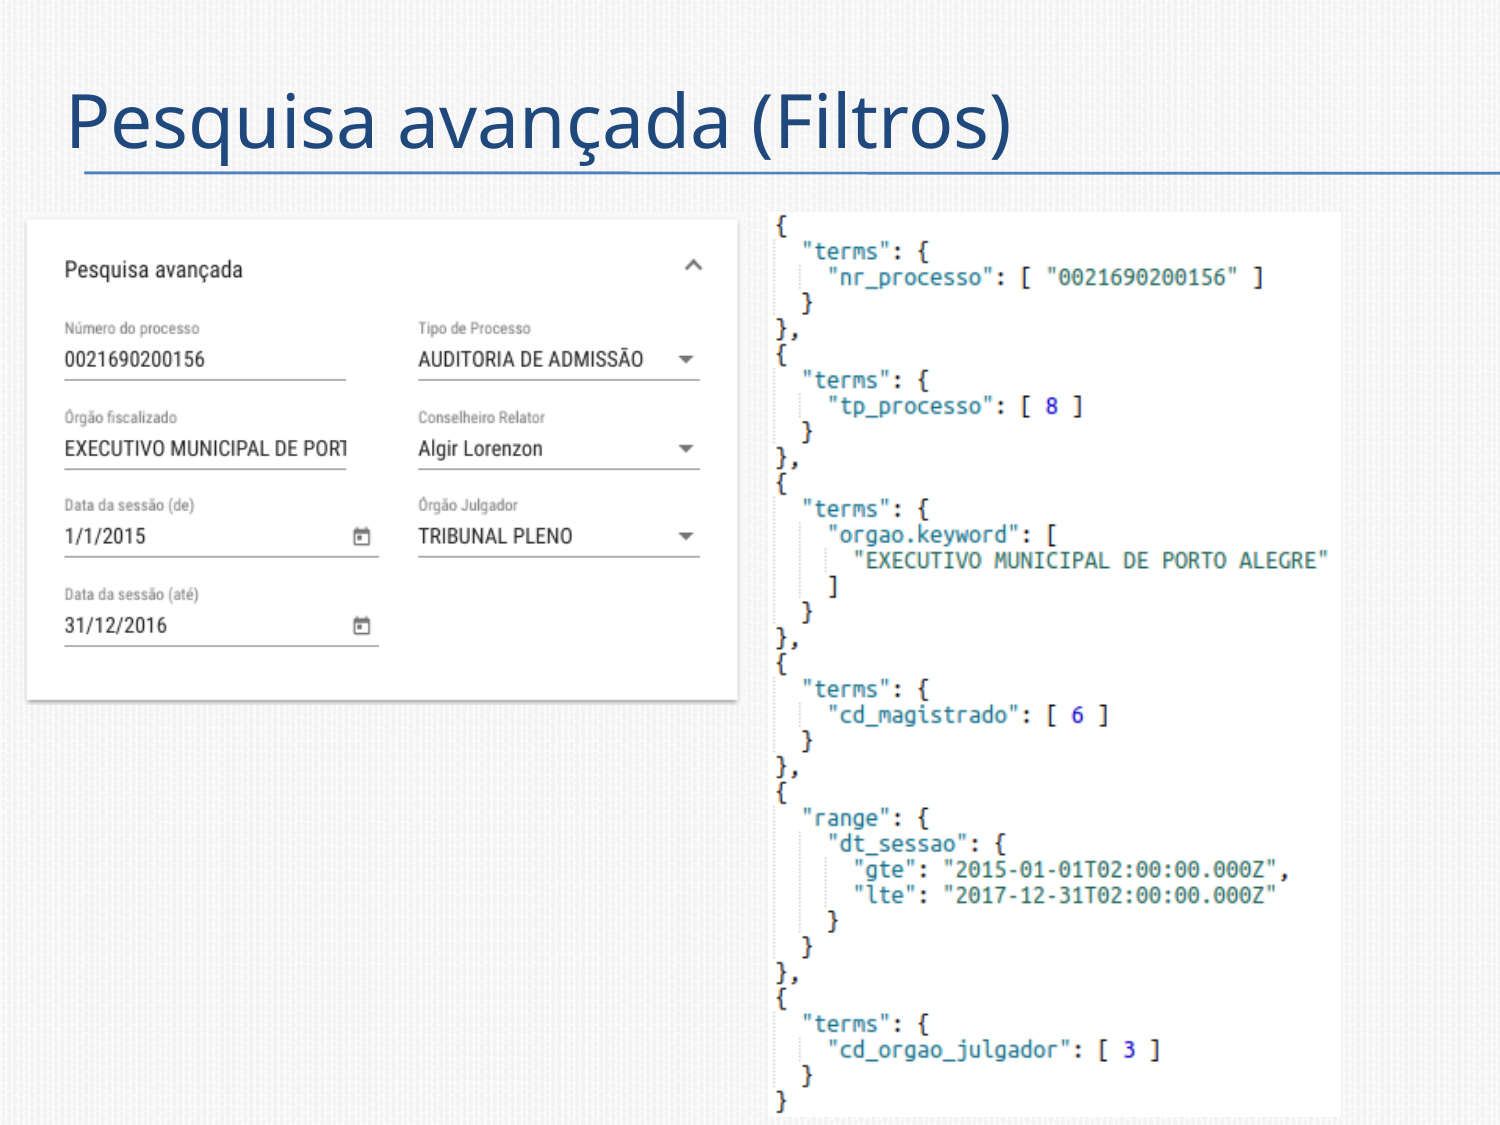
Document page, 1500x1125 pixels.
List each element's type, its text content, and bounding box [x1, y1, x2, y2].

picture [0, 0, 1500, 1125]
title Pesquisa avançada (Filtros) [50, 50, 1475, 188]
